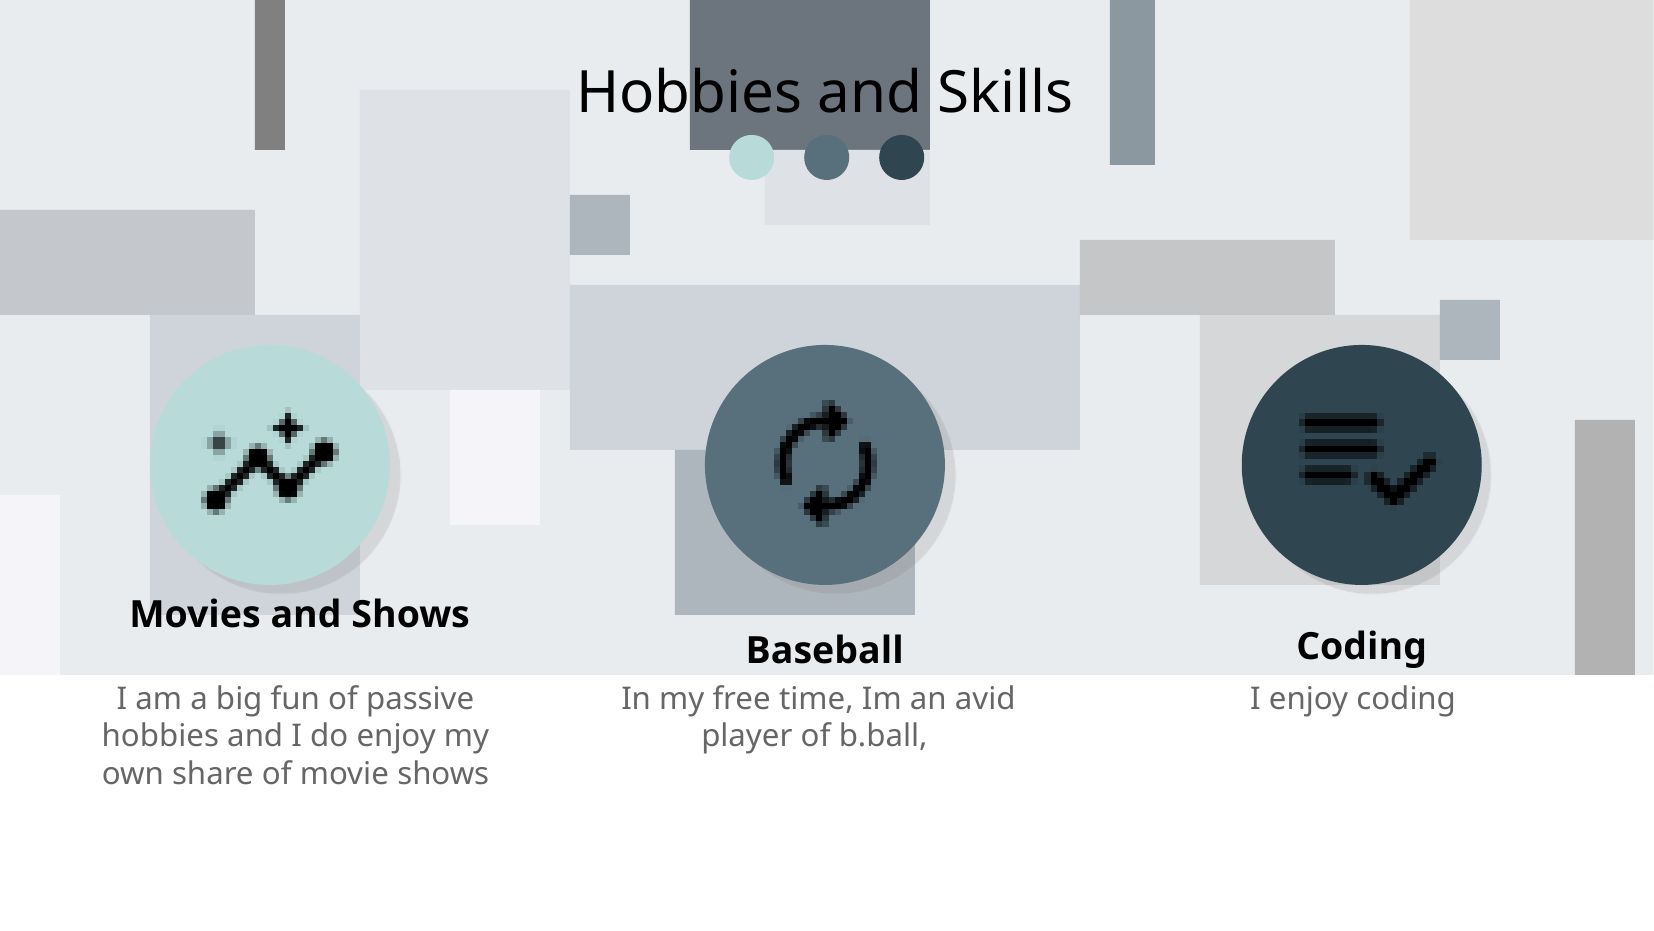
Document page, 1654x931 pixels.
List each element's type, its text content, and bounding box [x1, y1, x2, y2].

text_box I enjoy coding [1121, 670, 1585, 931]
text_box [704, 344, 945, 585]
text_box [1241, 344, 1482, 585]
text_box I am a big fun of passive hobbies and I do enjoy my own share of movie shows [59, 670, 532, 931]
text_box [804, 134, 850, 180]
text_box [729, 134, 775, 180]
text_box Movies and Shows [74, 582, 525, 648]
text_box Hobbies and Skills [419, 46, 1230, 141]
text_box [879, 134, 925, 180]
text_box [149, 344, 390, 585]
text_box Coding [1256, 615, 1467, 670]
text_box Baseball [719, 618, 930, 670]
text_box In my free time, Im an avid player of b.ball, [590, 670, 1047, 931]
